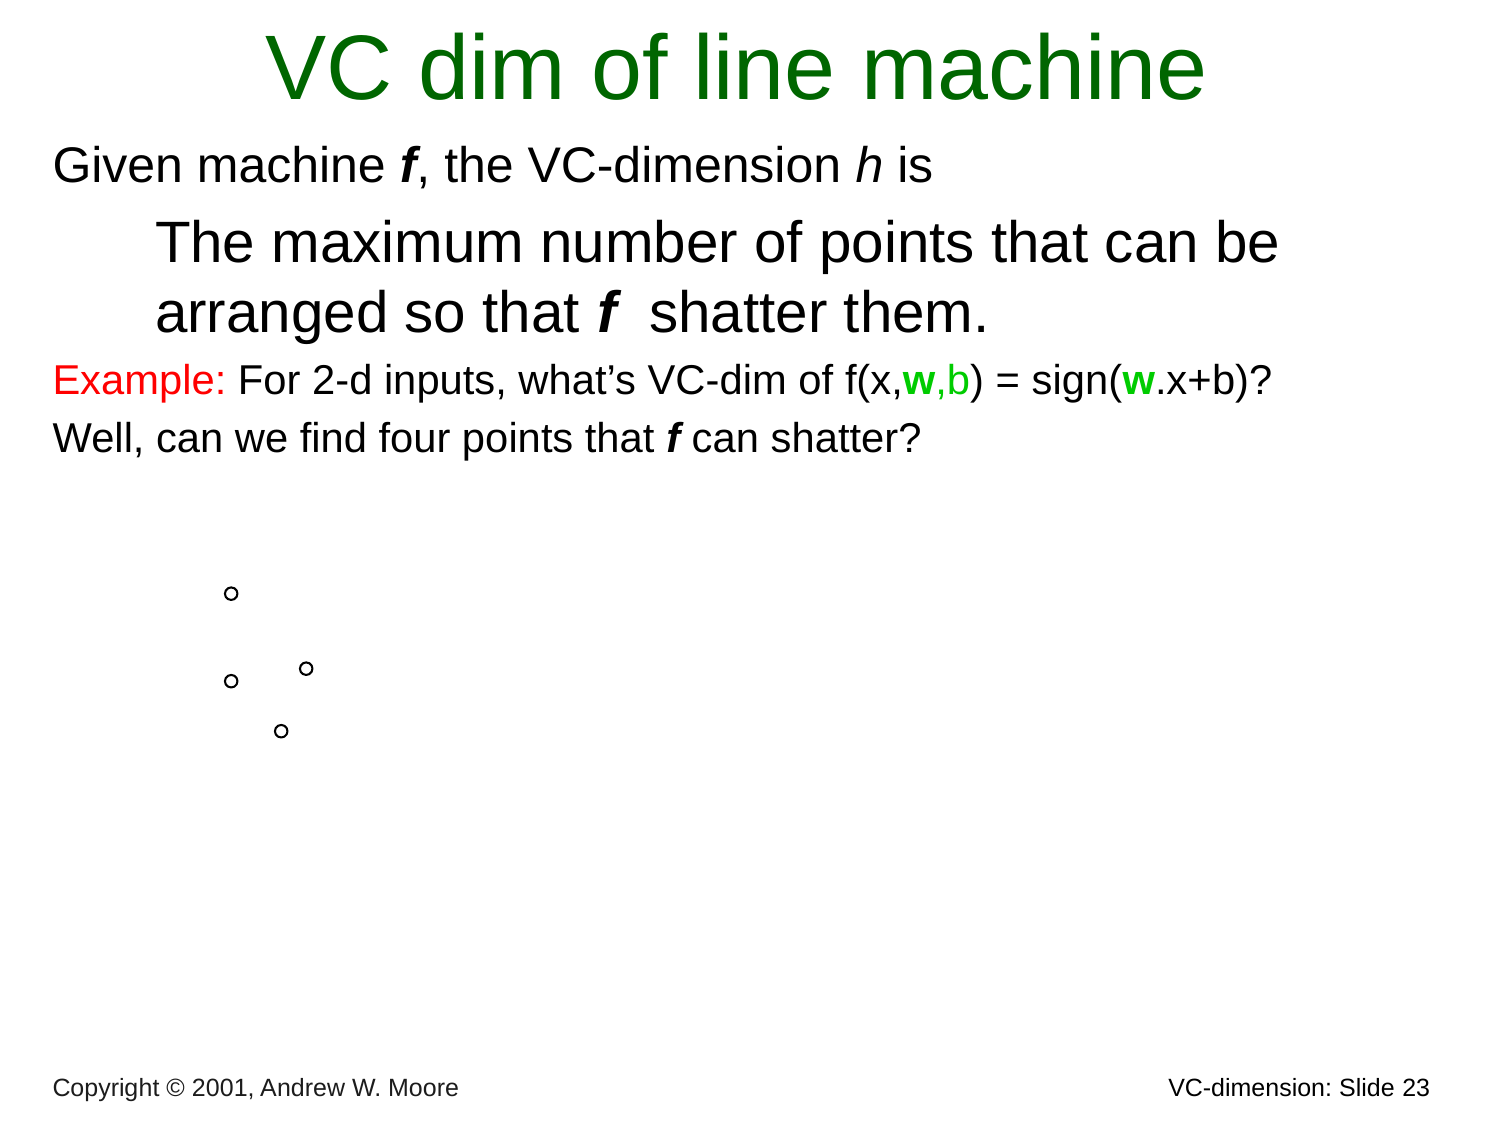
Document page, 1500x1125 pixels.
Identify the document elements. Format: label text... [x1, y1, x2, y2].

footer Copyright © 2001, Andrew W. Moore [37, 1066, 871, 1110]
list Given machine f, the VC-dimension h is The maximum number of points that can be arranged so that f shatter them. Example: For 2-d inputs, what’s VC-dim of f(x,w,b) = sign(w.x+b)? Well, can we find four points that f can shatter? [37, 124, 1445, 538]
text_box [299, 662, 313, 675]
text_box [224, 587, 238, 600]
text_box [274, 724, 288, 738]
title VC dim of line machine [37, 12, 1438, 124]
text_box [224, 674, 238, 688]
